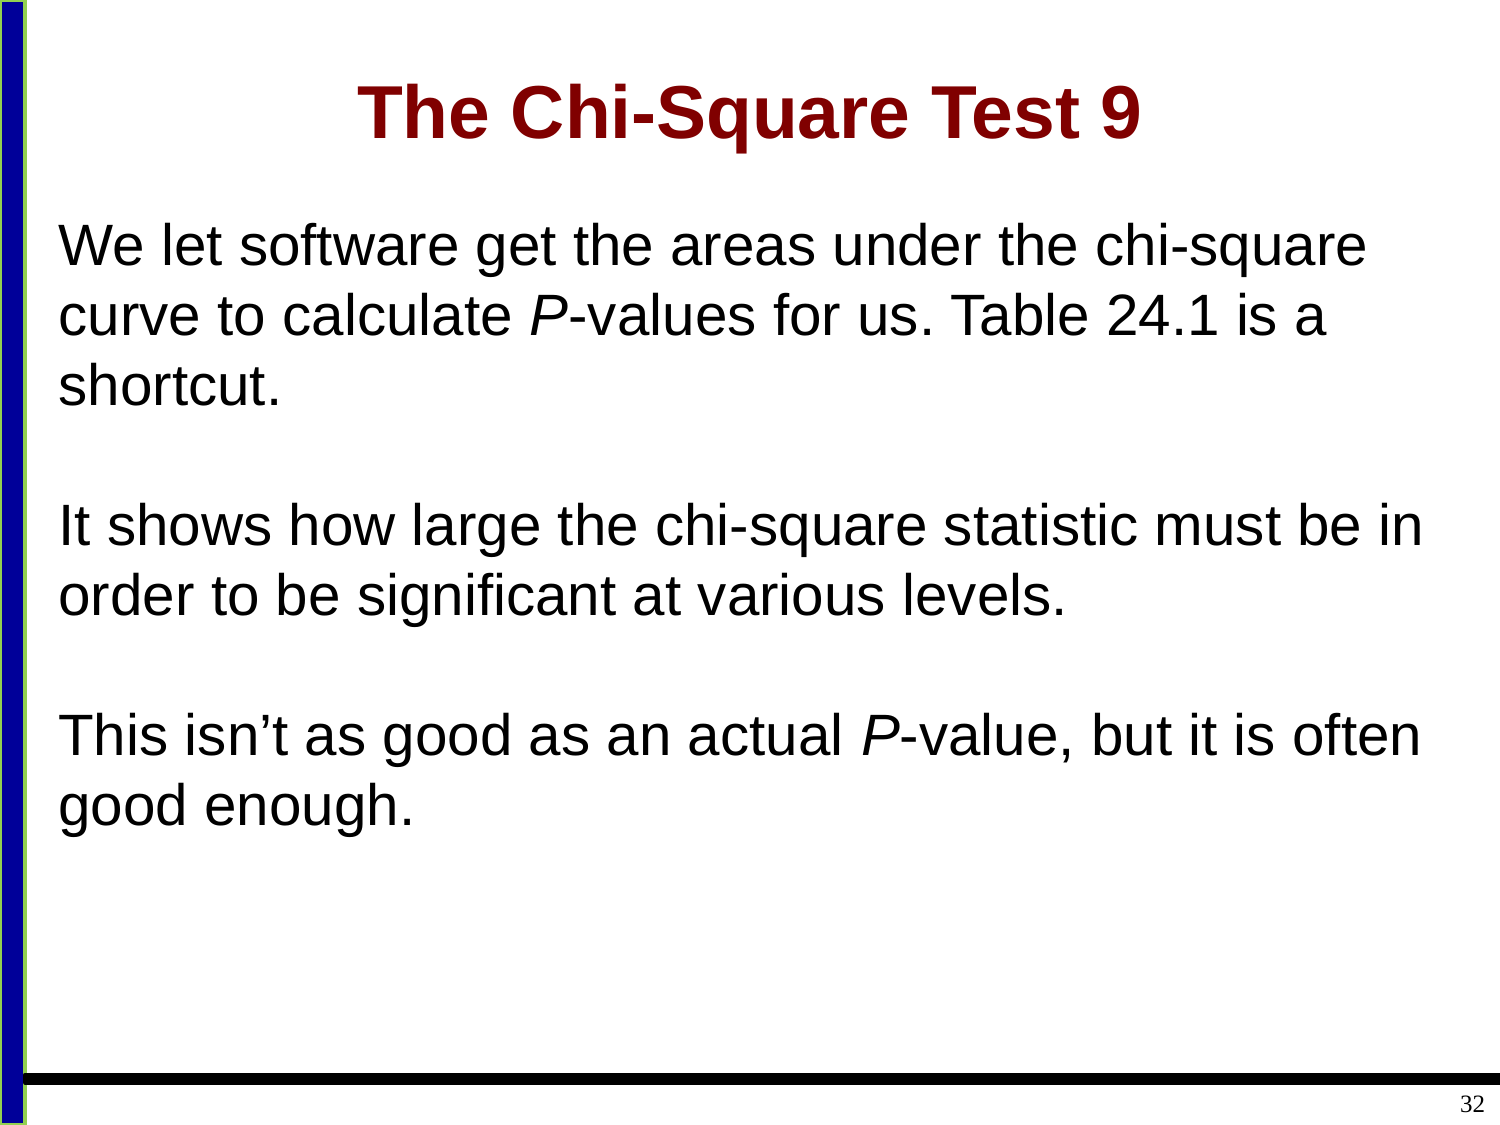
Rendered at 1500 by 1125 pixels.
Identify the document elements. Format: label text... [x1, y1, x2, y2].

text_box We let software get the areas under the chi-square curve to calculate P-values for us. Table 24.1 is a shortcut. It shows how large the chi-square statistic must be in order to be significant at various levels. This isn’t as good as an actual P-value, but it is often good enough. [43, 200, 1457, 985]
title The Chi-Square Test 9 [74, 59, 1426, 200]
